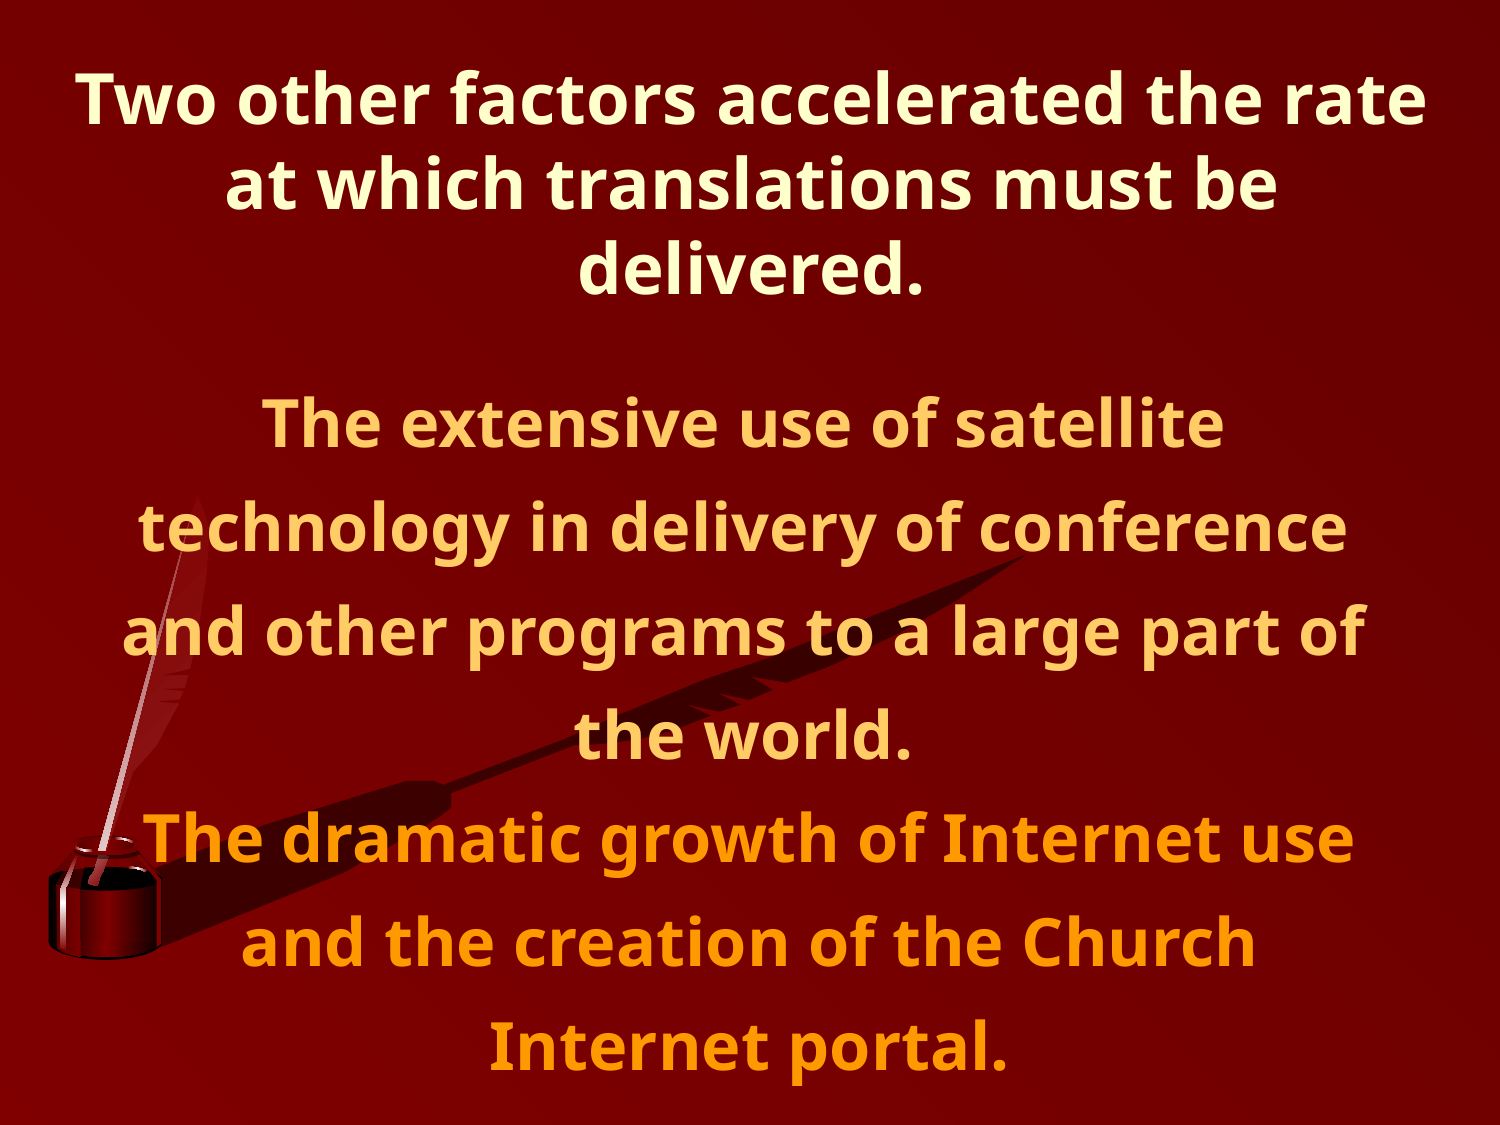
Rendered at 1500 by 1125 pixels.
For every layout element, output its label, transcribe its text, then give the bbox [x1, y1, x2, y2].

text_box The extensive use of satellite technology in delivery of conference and other programs to a large part of the world. [99, 349, 1388, 764]
title Two other factors accelerated the rate at which translations must be delivered. [29, 37, 1475, 326]
text_box The dramatic growth of Internet use and the creation of the Church Internet portal. [99, 764, 1400, 1092]
